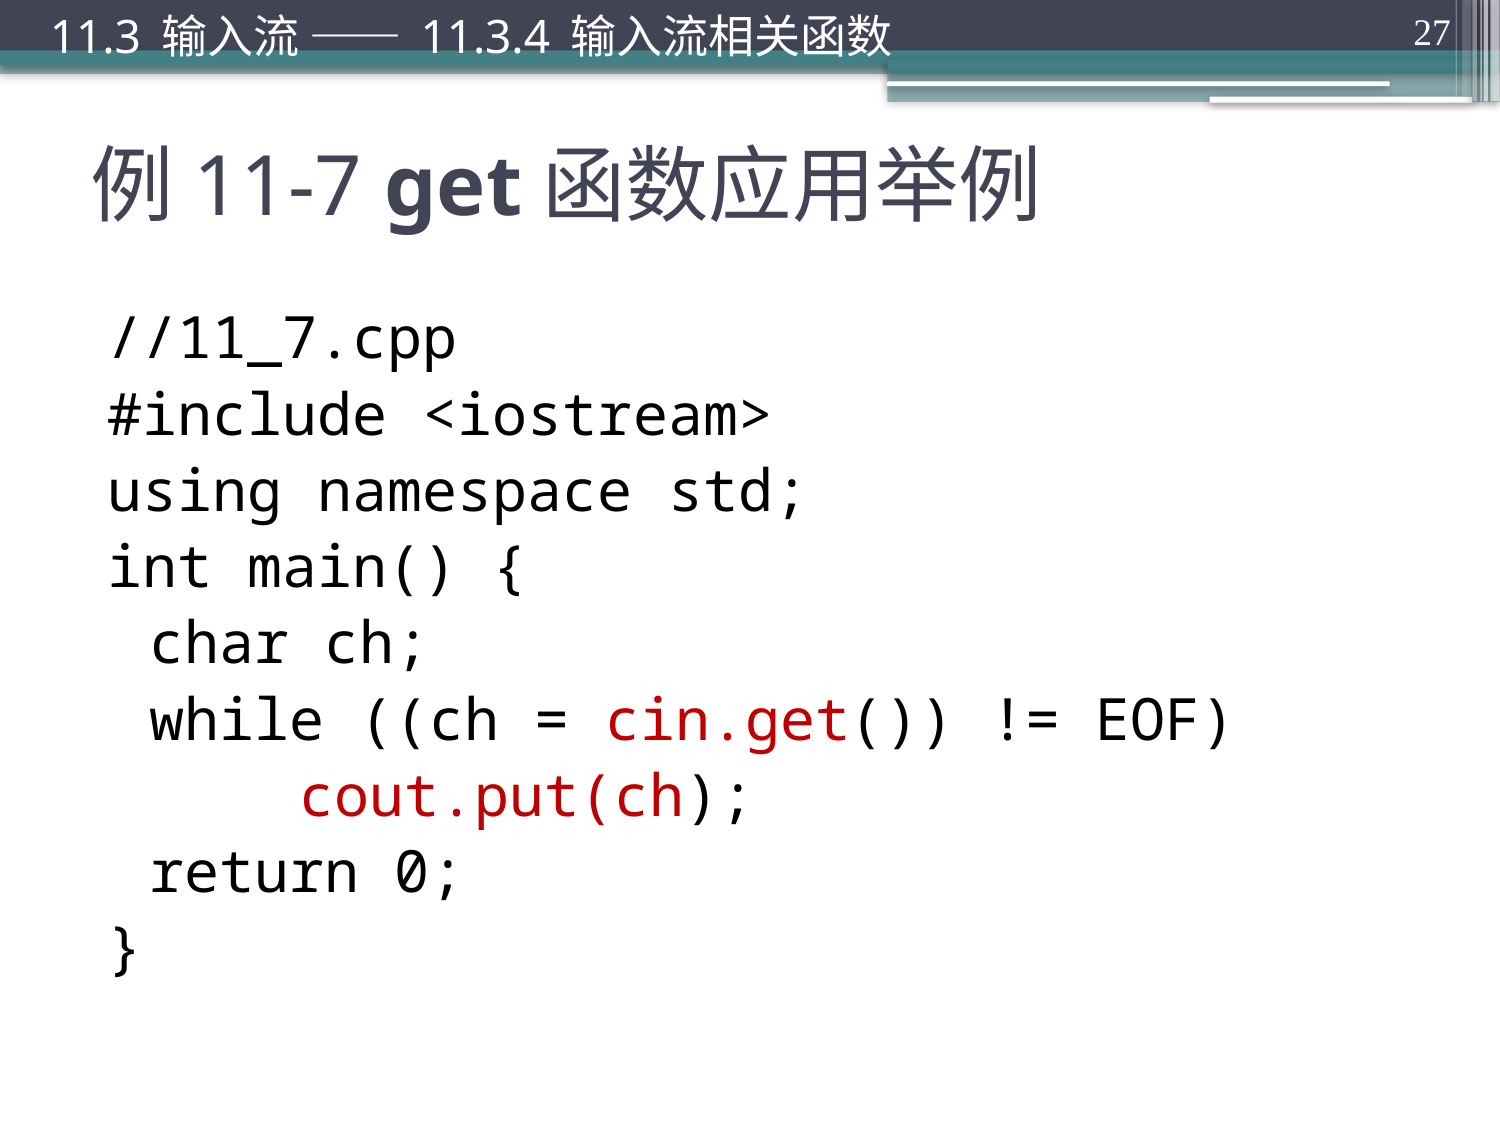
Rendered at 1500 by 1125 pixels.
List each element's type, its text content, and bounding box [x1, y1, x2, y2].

list //11_7.cpp #include <iostream> using namespace std; int main() { char ch; while ((ch = cin.get()) != EOF) cout.put(ch); return 0; } [75, 292, 1425, 1079]
title 例11-7 get函数应用举例 [75, 94, 1425, 270]
slide_number 27 [1383, 0, 1466, 61]
text_box 11.3 输入流 —— 11.3.4 输入流相关函数 [35, 0, 1383, 71]
